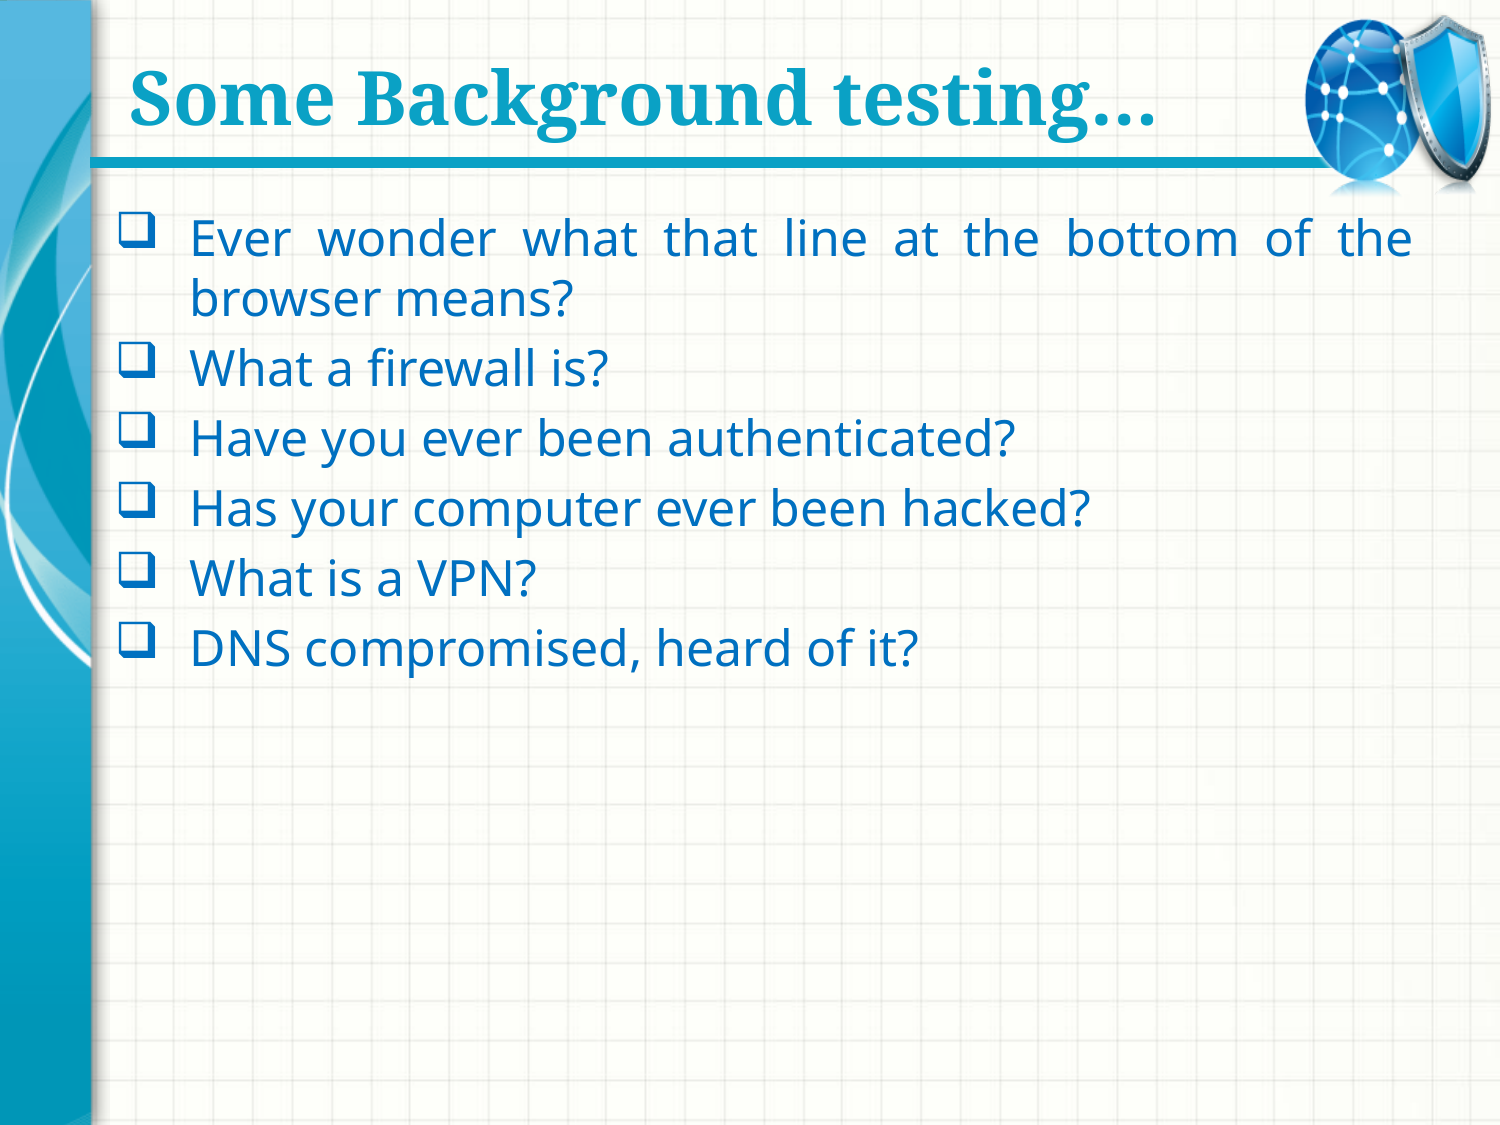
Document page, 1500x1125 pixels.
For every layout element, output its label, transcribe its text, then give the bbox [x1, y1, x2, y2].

picture [0, 0, 1500, 1125]
list Ever wonder what that line at the bottom of the browser means? What a firewall is? Have you ever been authenticated? Has your computer ever been hacked? What is a VPN? DNS compromised, heard of it? [99, 191, 1475, 1100]
title Some Background testing… [99, 24, 1475, 167]
